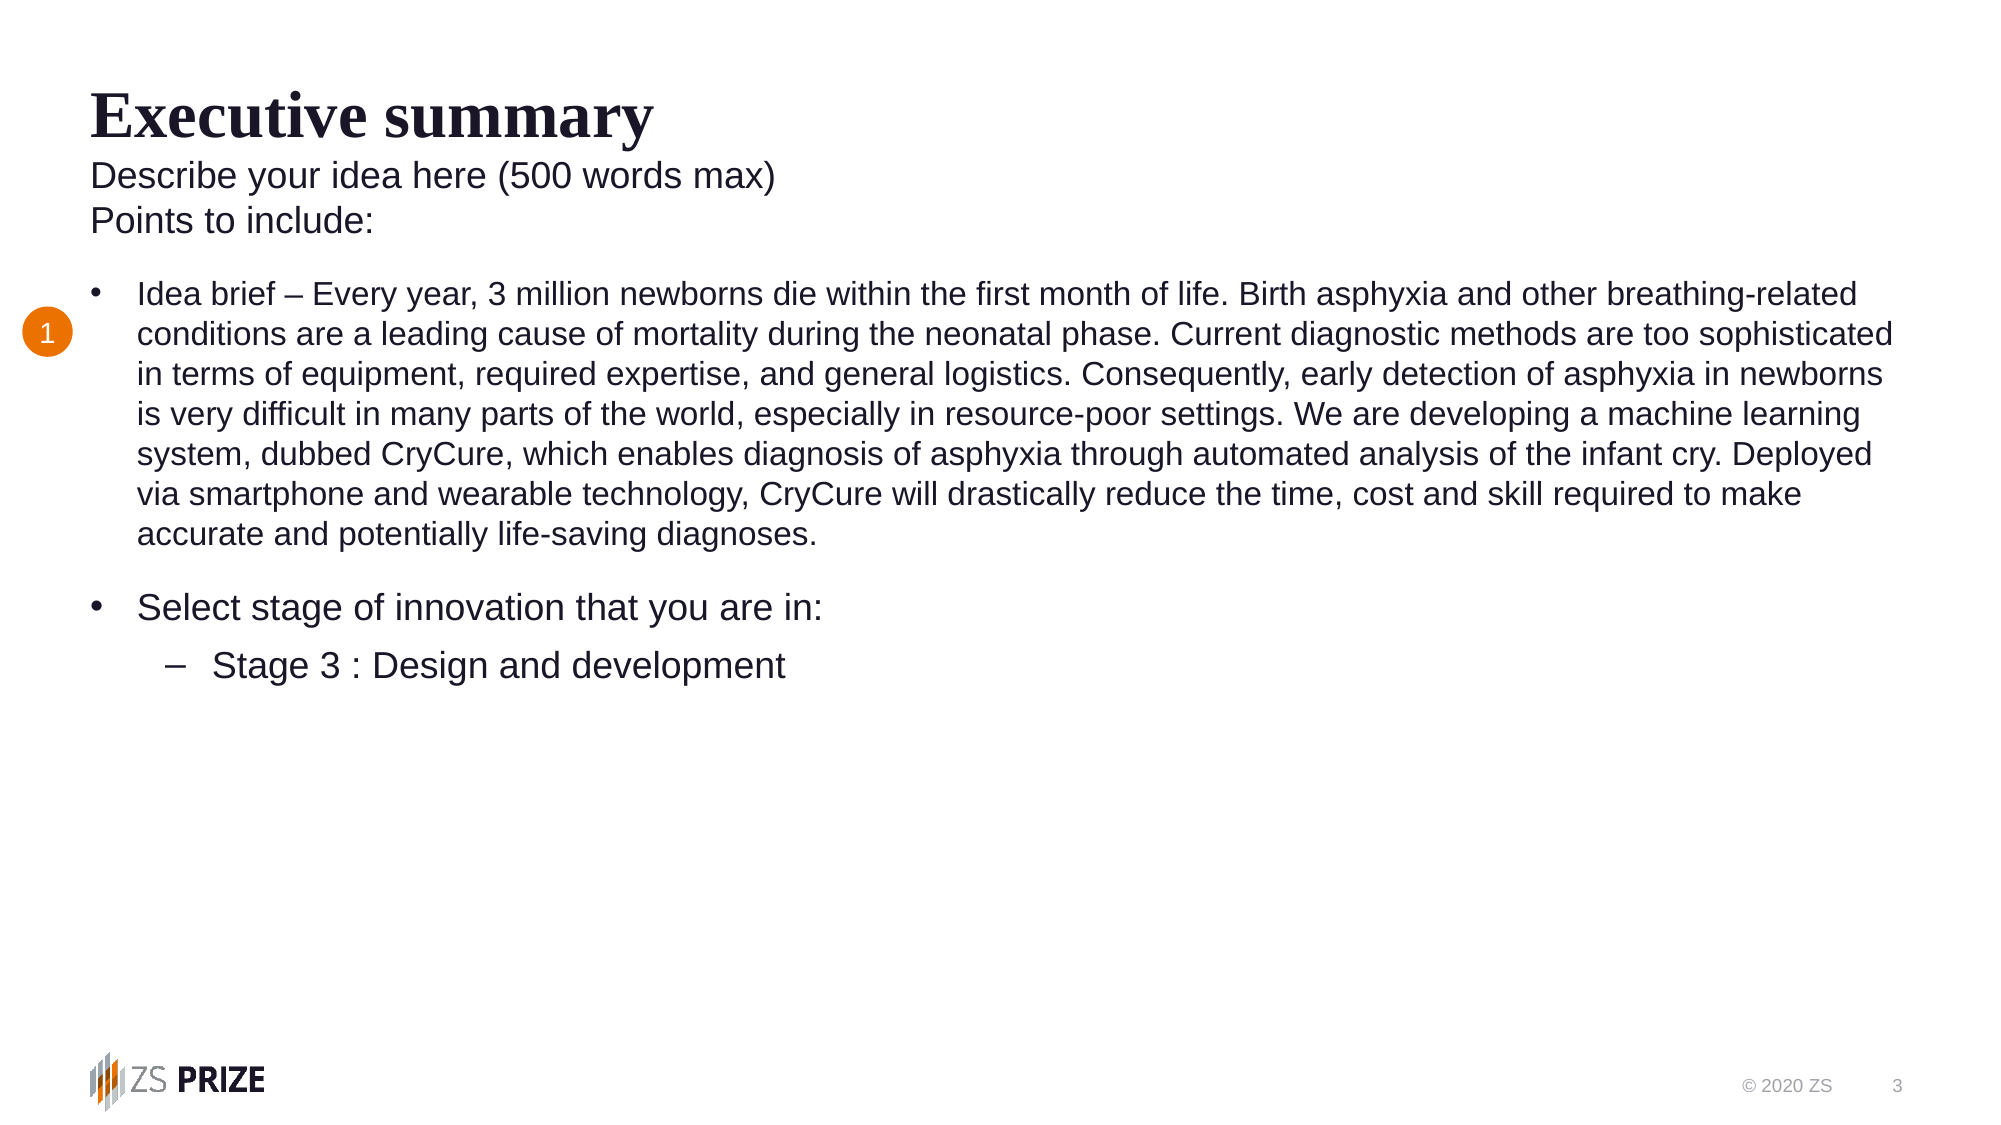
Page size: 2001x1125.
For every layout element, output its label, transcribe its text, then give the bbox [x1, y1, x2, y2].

title Executive summary [90, 70, 1910, 151]
picture [90, 1064, 264, 1112]
text_box 1 [22, 306, 73, 357]
list Describe your idea here (500 words max) Points to include: Idea brief – Every year, 3 million newborns die within the first month of life. Birth asphyxia and other breathing-related conditions are a leading cause of mortality during the neonatal phase. Current diagnostic methods are too sophisticated in terms of equipment, required expertise, and general logistics. Consequently, early detection of asphyxia in newborns is very difficult in many parts of the world, especially in resource-poor settings. We are developing a machine learning system, dubbed CryCure, which enables diagnosis of asphyxia through automated analysis of the infant cry. Deployed via smartphone and wearable technology, CryCure will drastically reduce the time, cost and skill required to make accurate and potentially life-saving diagnoses. Select stage of innovation that you are in: Stage 3 : Design and development [90, 151, 1910, 1064]
